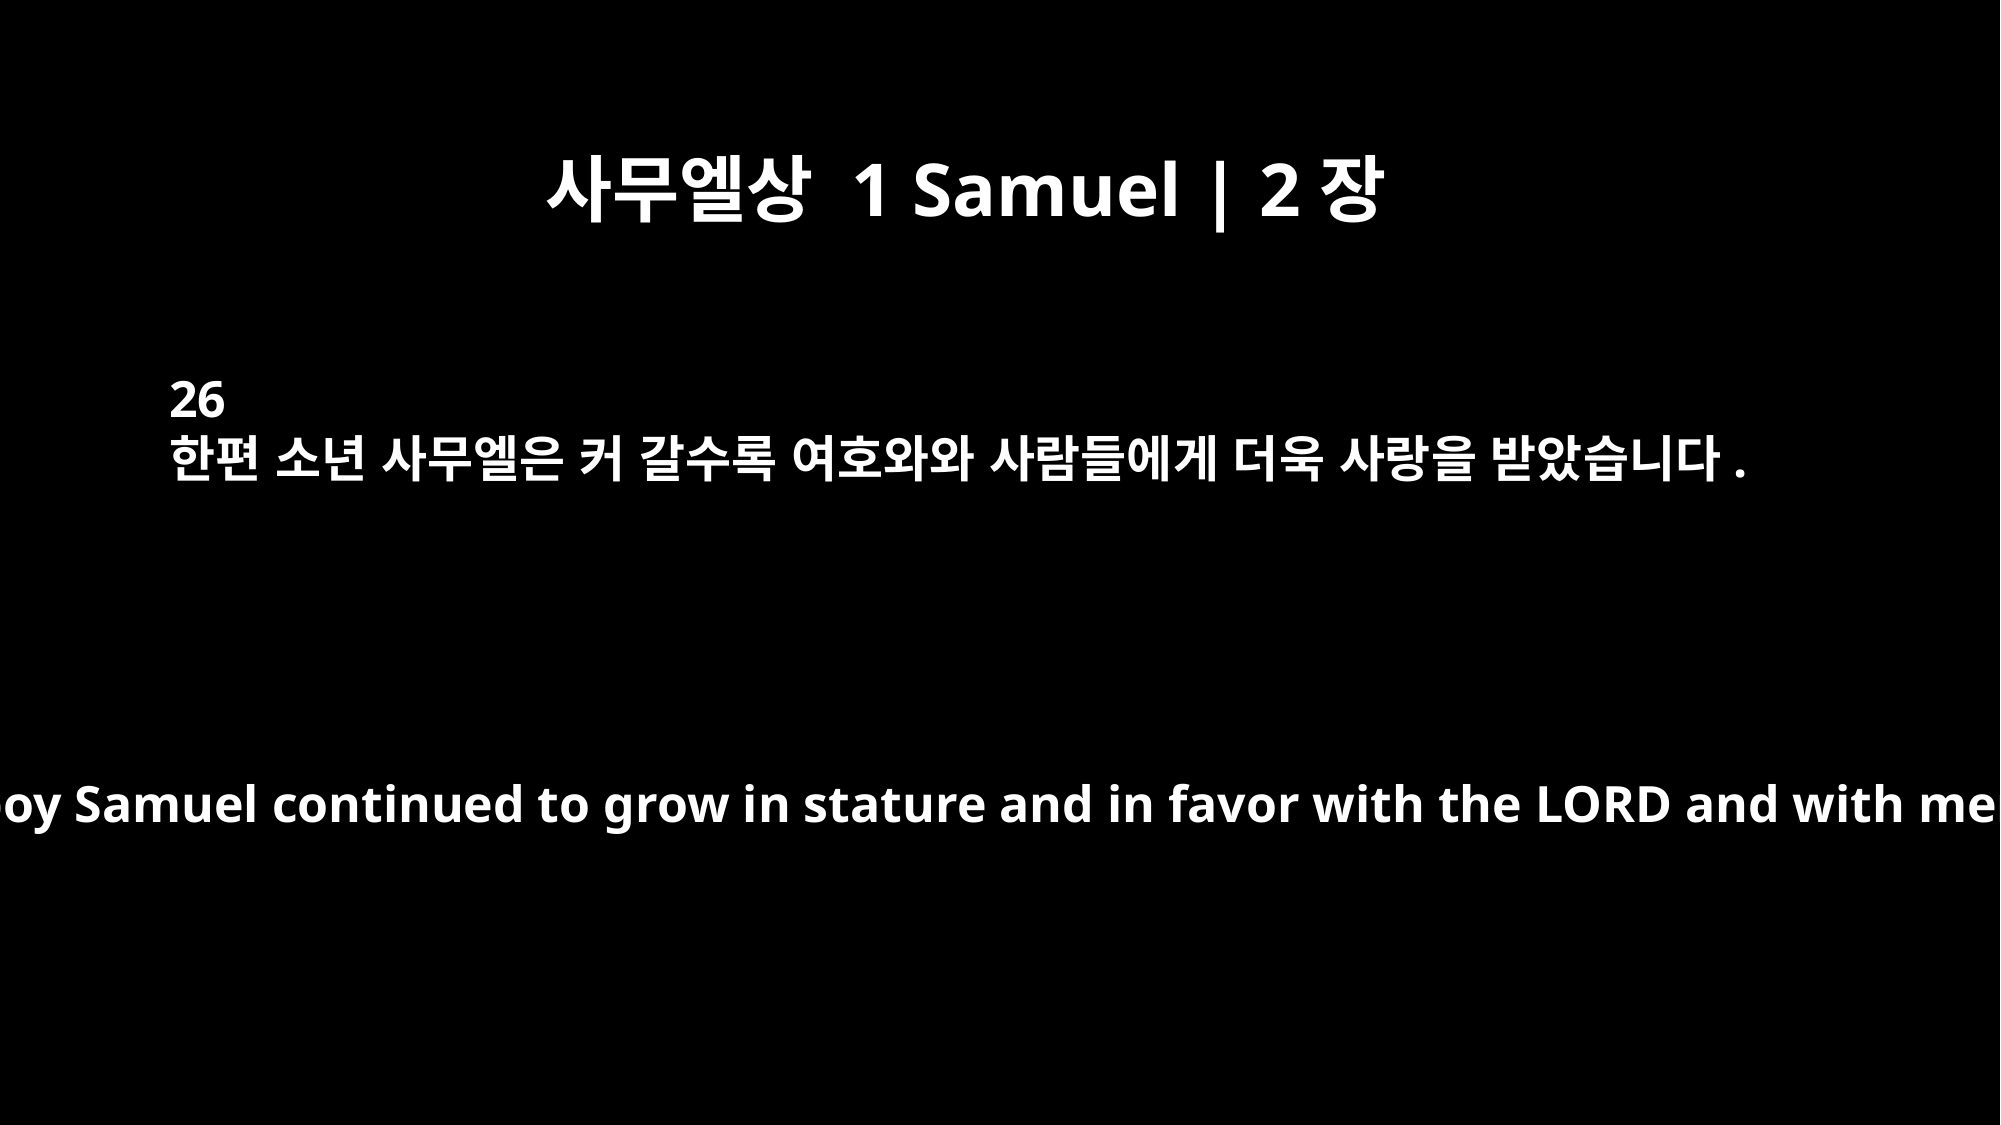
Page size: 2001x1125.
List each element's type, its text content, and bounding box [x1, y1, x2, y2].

text_box And the boy Samuel continued to grow in stature and in favor with the LORD and with men. [0, 764, 2000, 840]
text_box 26 한편 소년 사무엘은 커 갈수록 여호와와 사람들에게 더욱 사랑을 받았습니다. [154, 359, 1763, 495]
text_box 사무엘상 1 Samuel | 2장 [530, 136, 1402, 239]
